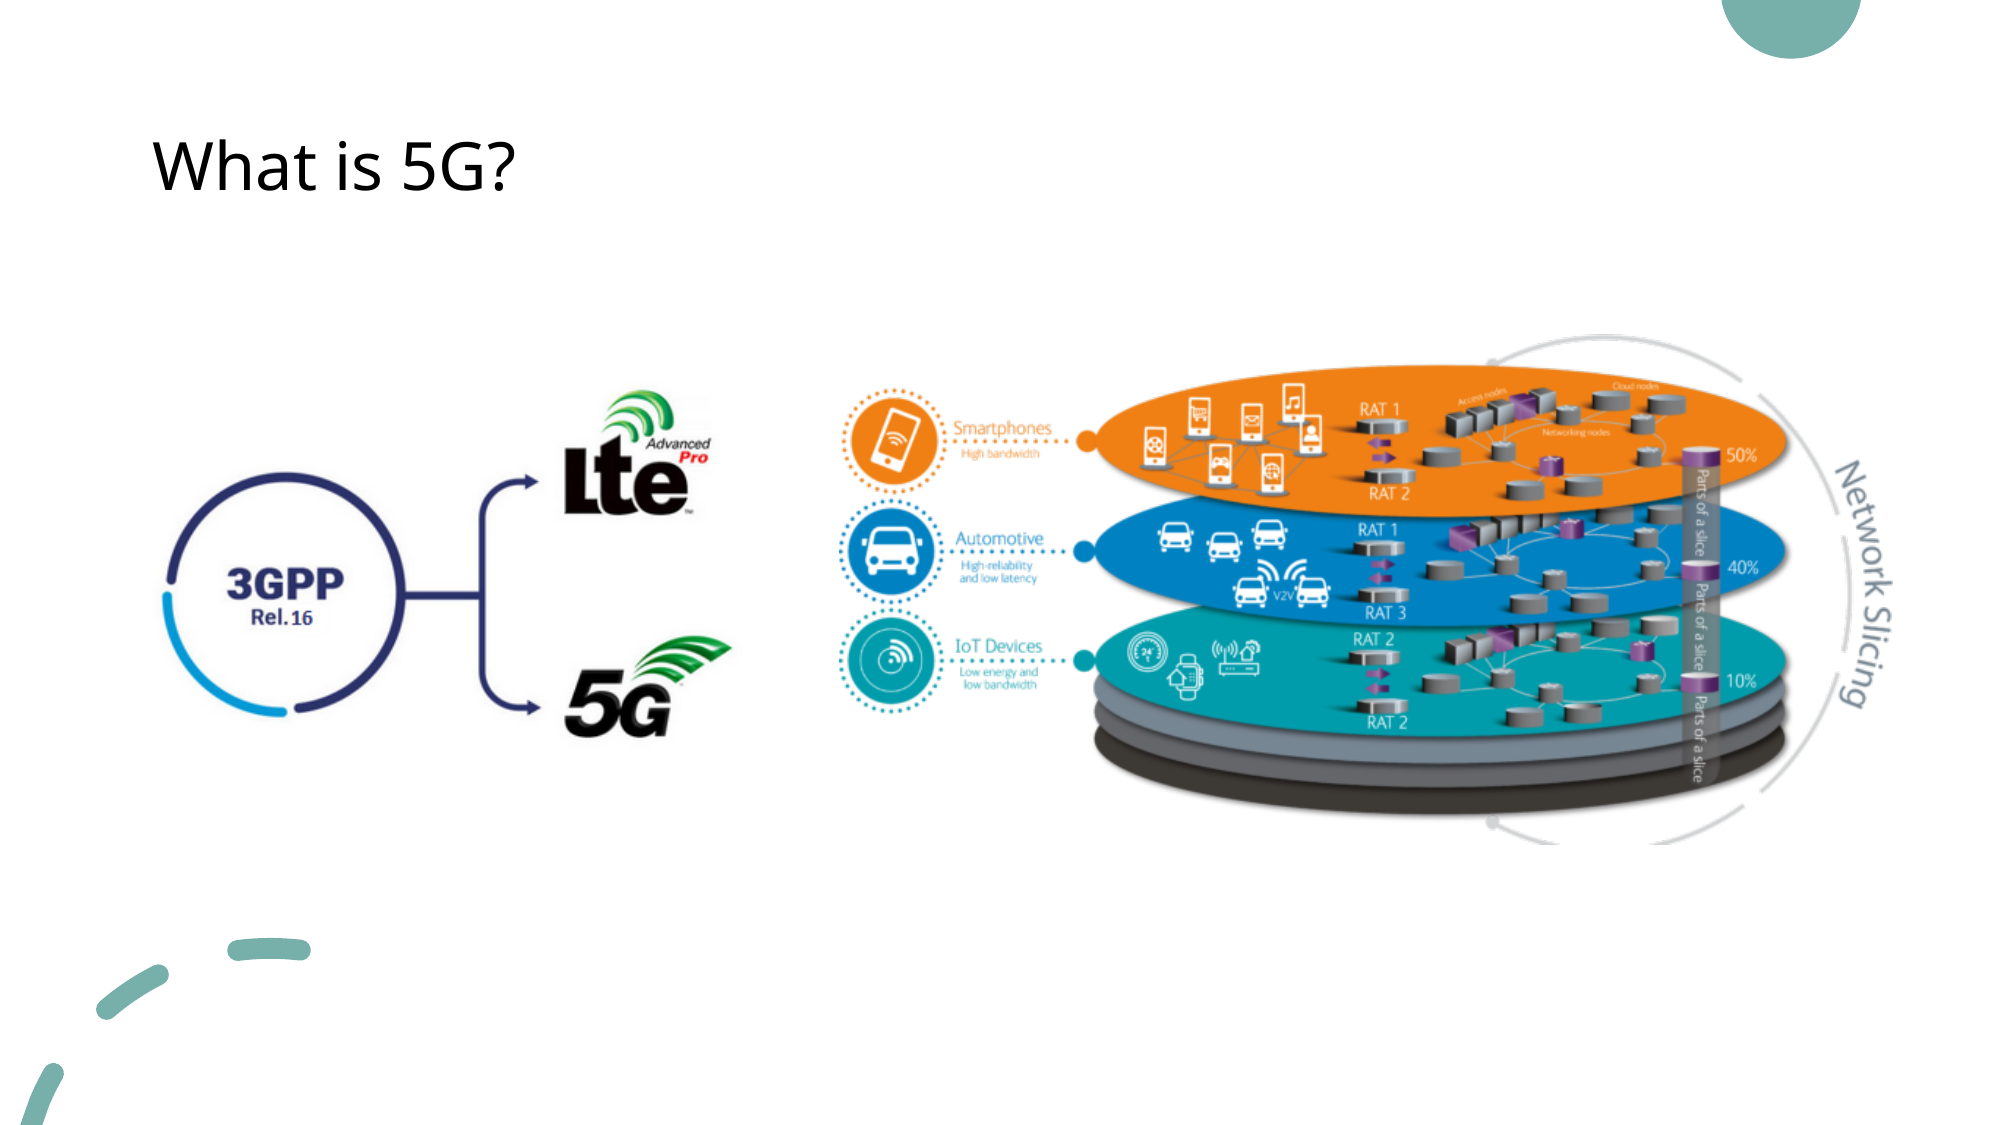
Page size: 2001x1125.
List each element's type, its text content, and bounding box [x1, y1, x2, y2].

title What is 5G? [137, 59, 1863, 278]
picture [66, 332, 1934, 845]
